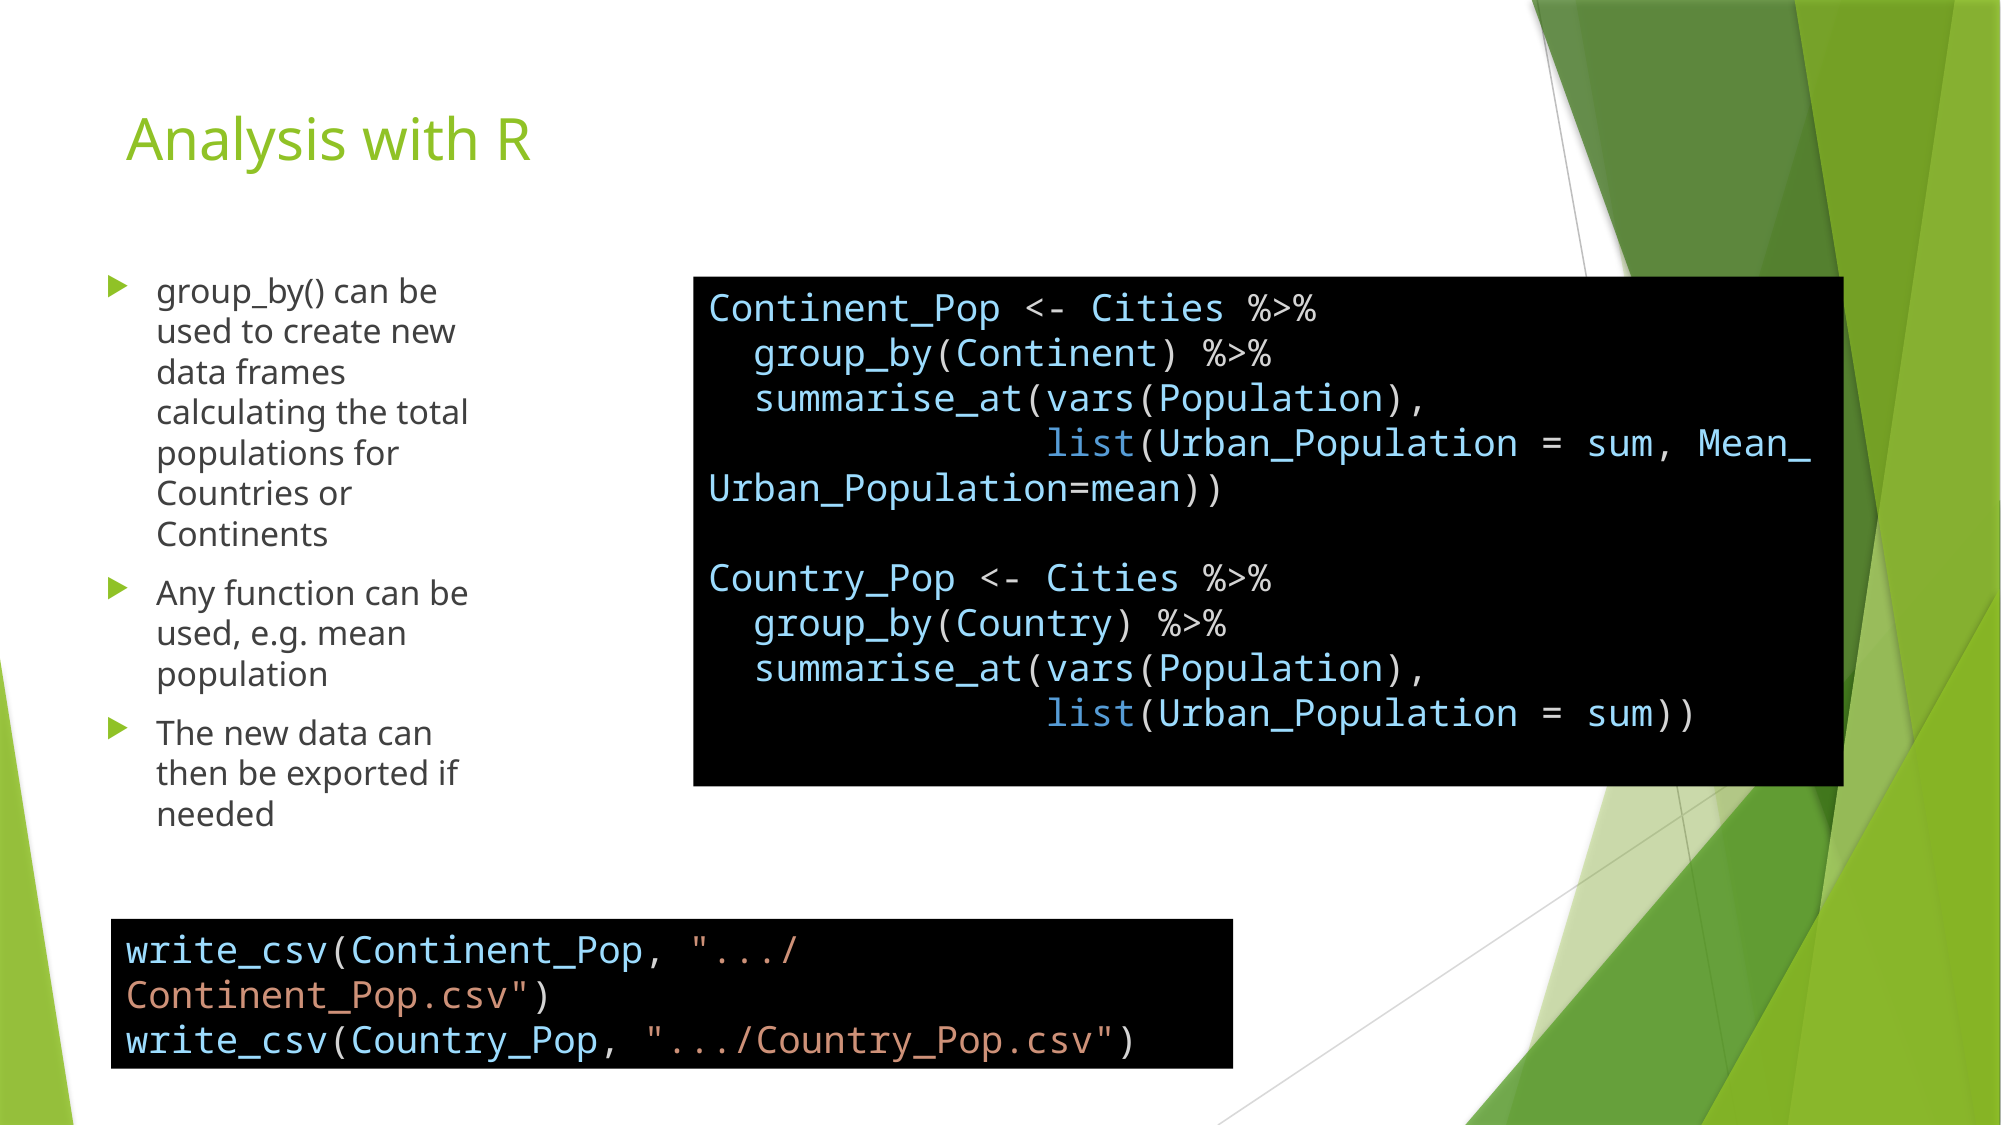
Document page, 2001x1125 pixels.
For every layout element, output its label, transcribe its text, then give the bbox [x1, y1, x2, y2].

text_box Continent_Pop <- Cities %>% group_by(Continent) %>% summarise_at(vars(Population), list(Urban_Population = sum, Mean_Urban_Population=mean)) Country_Pop <- Cities %>% group_by(Country) %>% summarise_at(vars(Population), list(Urban_Population = sum)) [693, 276, 1844, 787]
list group_by() can be used to create new data frames calculating the total populations for Countries or Continents Any function can be used, e.g. mean population The new data can then be exported if needed [90, 262, 521, 847]
title Analysis with R [111, 99, 867, 317]
text_box write_csv(Continent_Pop, ".../Continent_Pop.csv") write_csv(Country_Pop, ".../Country_Pop.csv") [111, 918, 1234, 1069]
